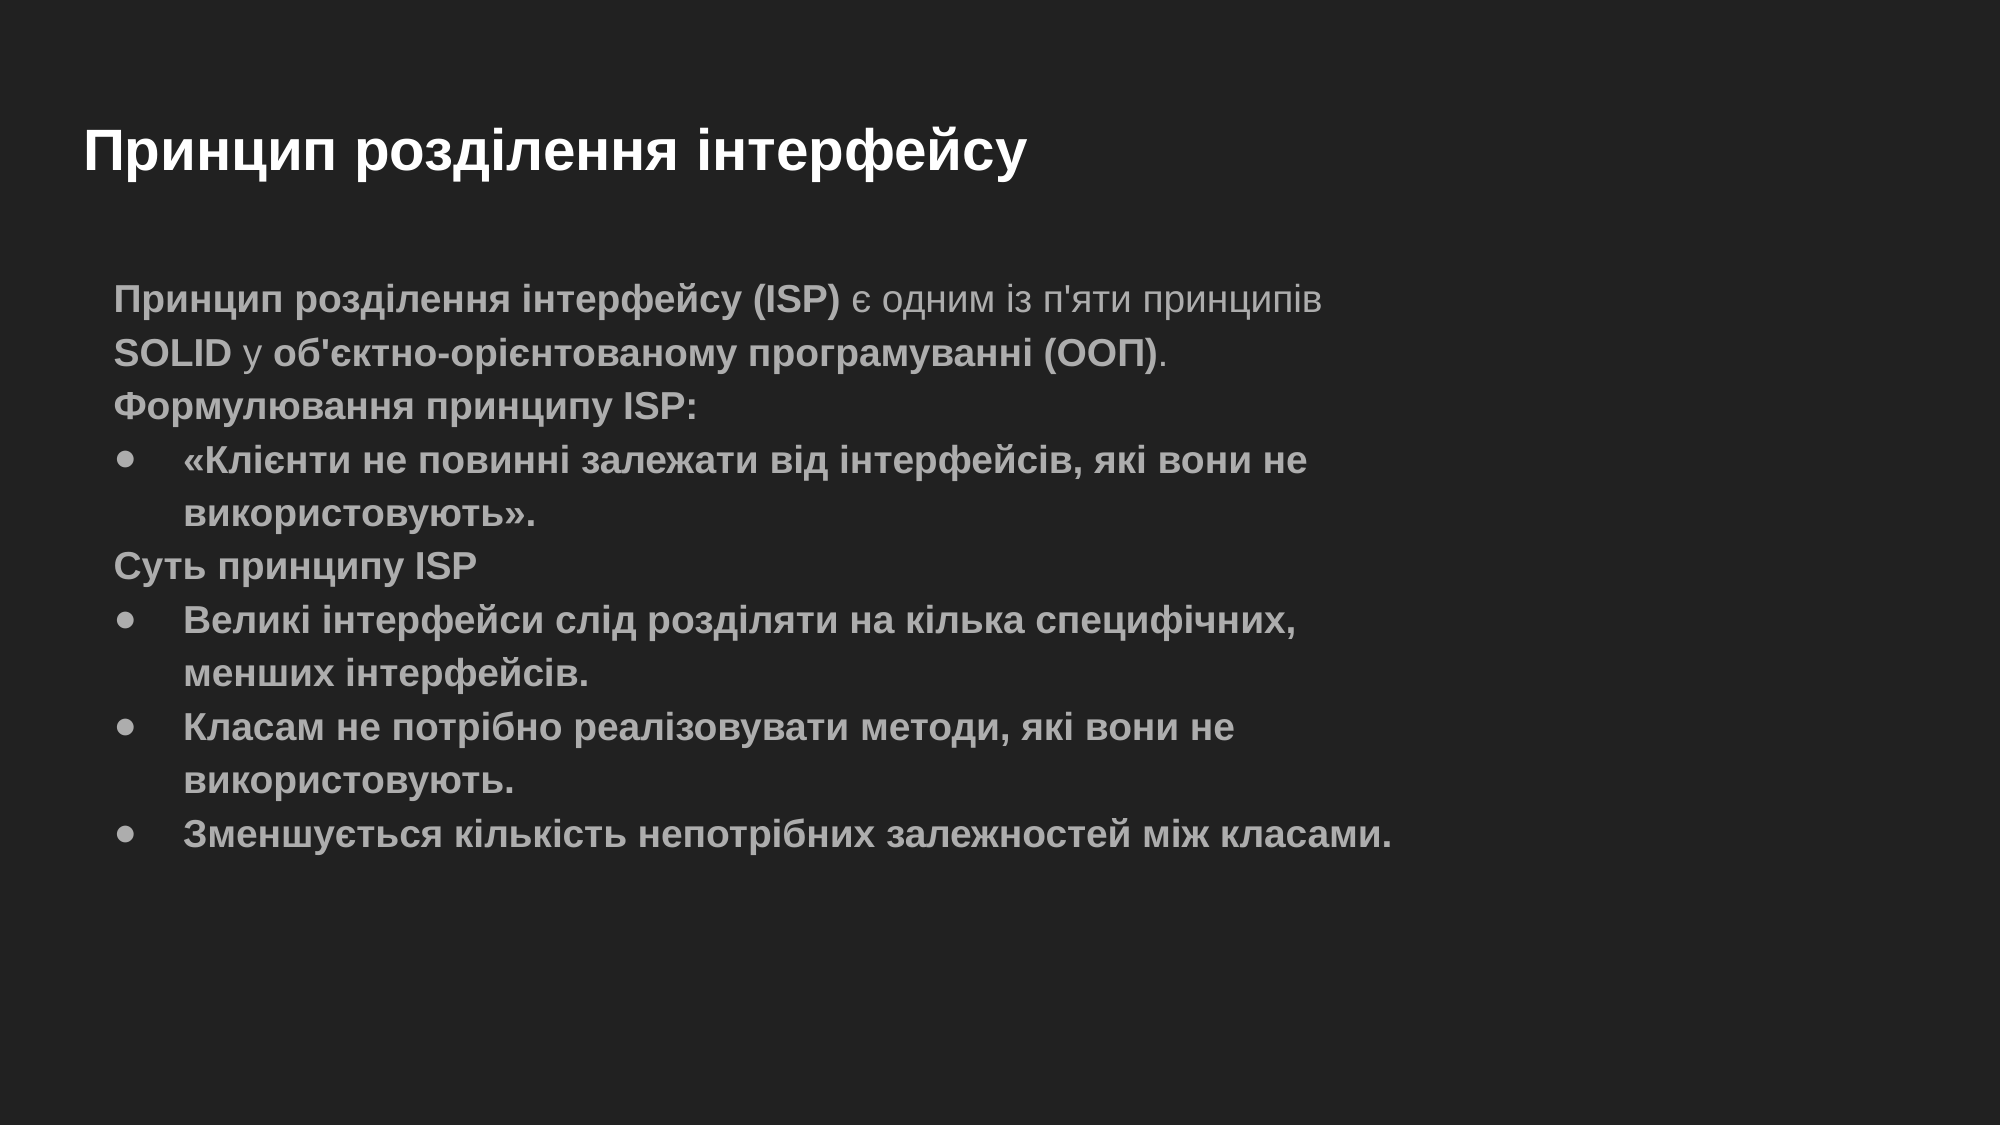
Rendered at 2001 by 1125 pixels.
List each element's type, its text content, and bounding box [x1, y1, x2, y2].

list Принцип розділення інтерфейсу (ISP) є одним із п'яти принципів SOLID у об'єктно-орієнтованому програмуванні (ООП). Формулювання принципу ISP: «Клієнти не повинні залежати від інтерфейсів, які вони не використовують». Суть принципу ISP Великі інтерфейси слід розділяти на кілька специфічних, менших інтерфейсів. Класам не потрібно реалізовувати методи, які вони не використовують. Зменшується кількість непотрібних залежностей між класами. [68, 252, 1452, 1078]
title Принцип розділення інтерфейсу [68, 97, 1932, 223]
